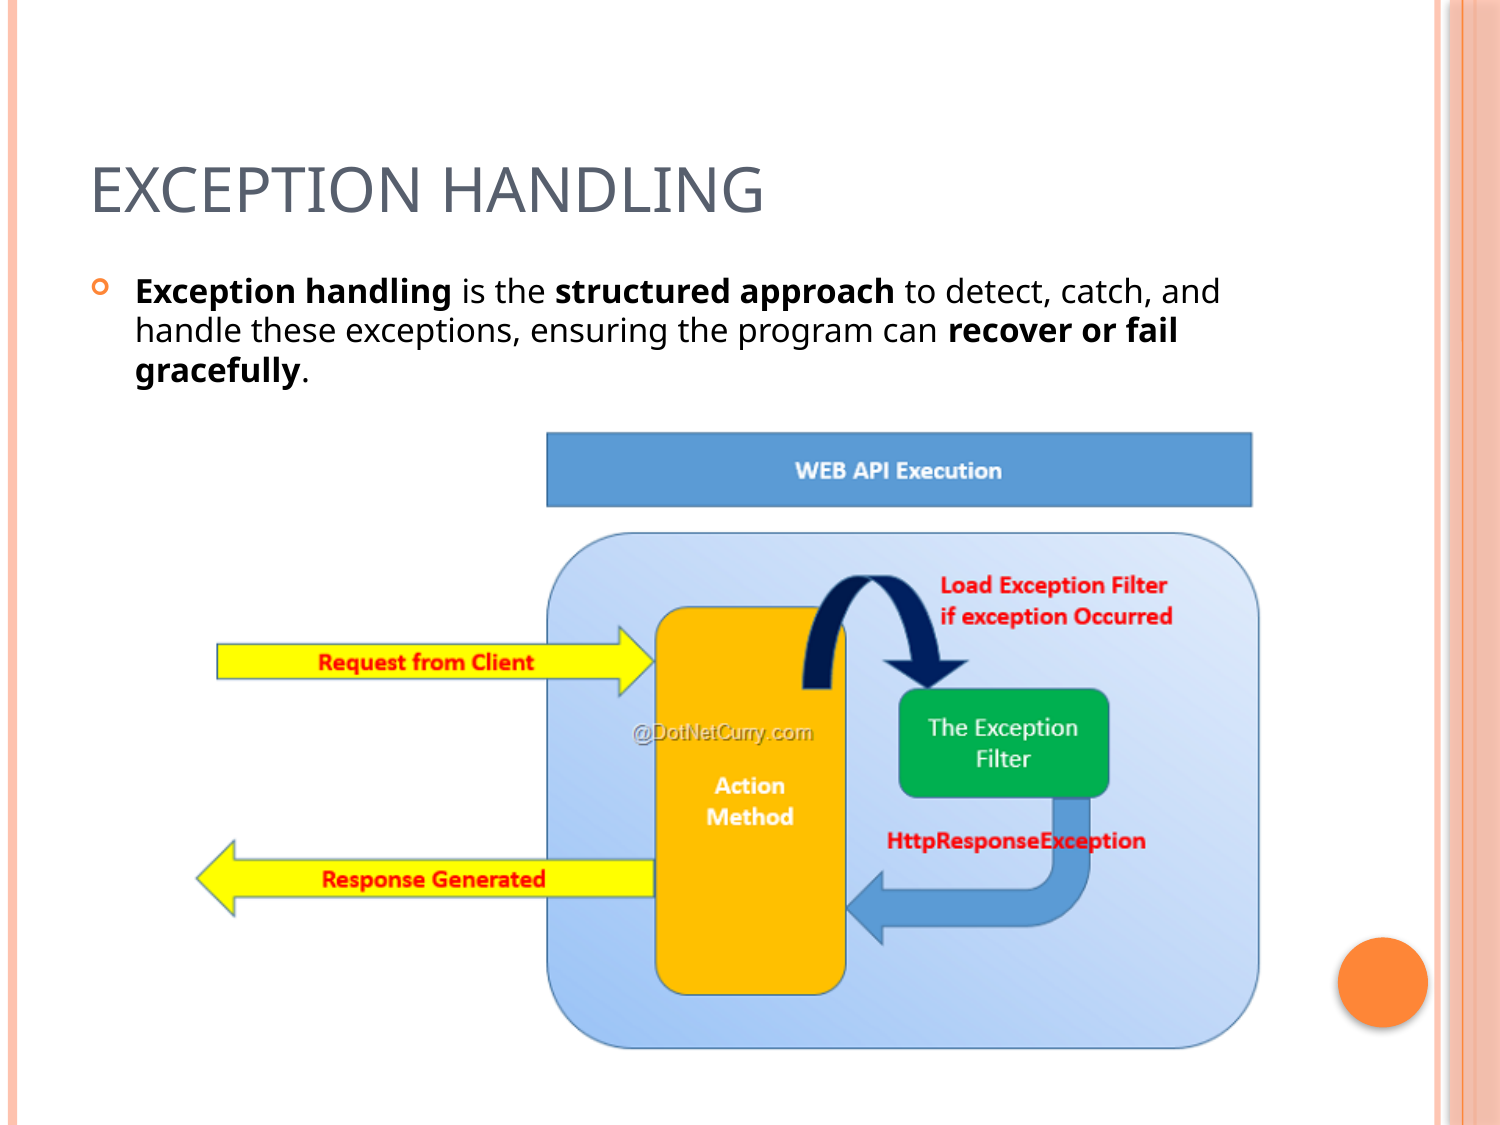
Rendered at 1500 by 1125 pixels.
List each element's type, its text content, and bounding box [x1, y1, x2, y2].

title Exception handling [75, 45, 1300, 233]
list Exception handling is the structured approach to detect, catch, and handle these exceptions, ensuring the program can recover or fail gracefully. [75, 262, 1300, 1062]
picture [186, 411, 1267, 1054]
